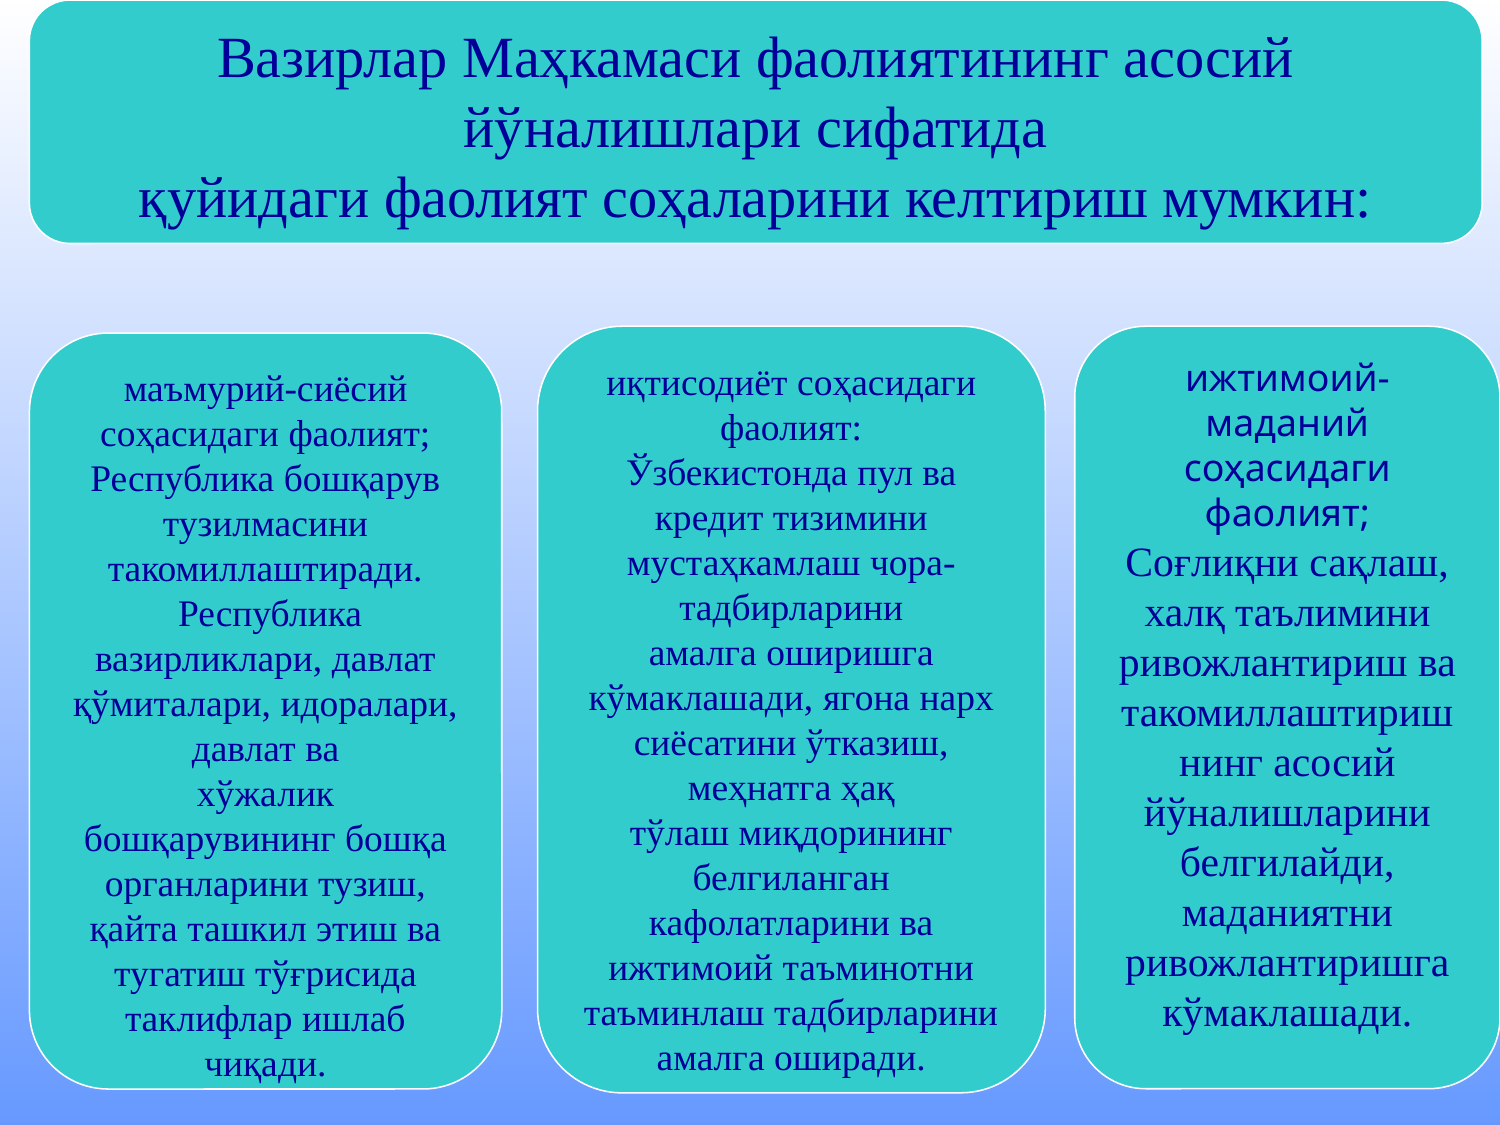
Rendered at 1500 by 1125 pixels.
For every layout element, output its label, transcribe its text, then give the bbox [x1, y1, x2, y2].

text_box маъмурий-сиёсий соҳасидаги фаолият; Республика бошқарув тузилмасини такомиллаштиради. Республика вазирликлари, давлат қўмиталари, идоралари, давлат ва хўжалик бошқарувининг бошқа органларини тузиш, қайта ташкил этиш ва тугатиш тўғрисида таклифлар ишлаб чиқади. [29, 333, 502, 1090]
text_box Вазирлар Маҳкамаси фаолиятининг асосий йўналишлари сифатида қуйидаги фаолият соҳаларини келтириш мумкин: [29, 0, 1483, 244]
text_box ижтимоий-маданий соҳасидаги фаолият; Соғлиқни сақлаш, халқ таълимини ривожлантириш ва такомиллаштиришнинг асосий йўналишларини белгилайди, маданиятни ривожлантиришга кўмаклашади. [1074, 326, 1500, 1089]
text_box иқтисодиёт соҳасидаги фаолият: Ўзбекистонда пул ва кредит тизимини мустаҳкамлаш чора-тадбирларини амалга оширишга кўмаклашади, ягона нарх сиёсатини ўтказиш, меҳнатга ҳақ тўлаш миқдорининг белгиланган кафолатларини ва ижтимоий таъминотни таъминлаш тадбирларини амалга оширади. [537, 326, 1046, 1093]
